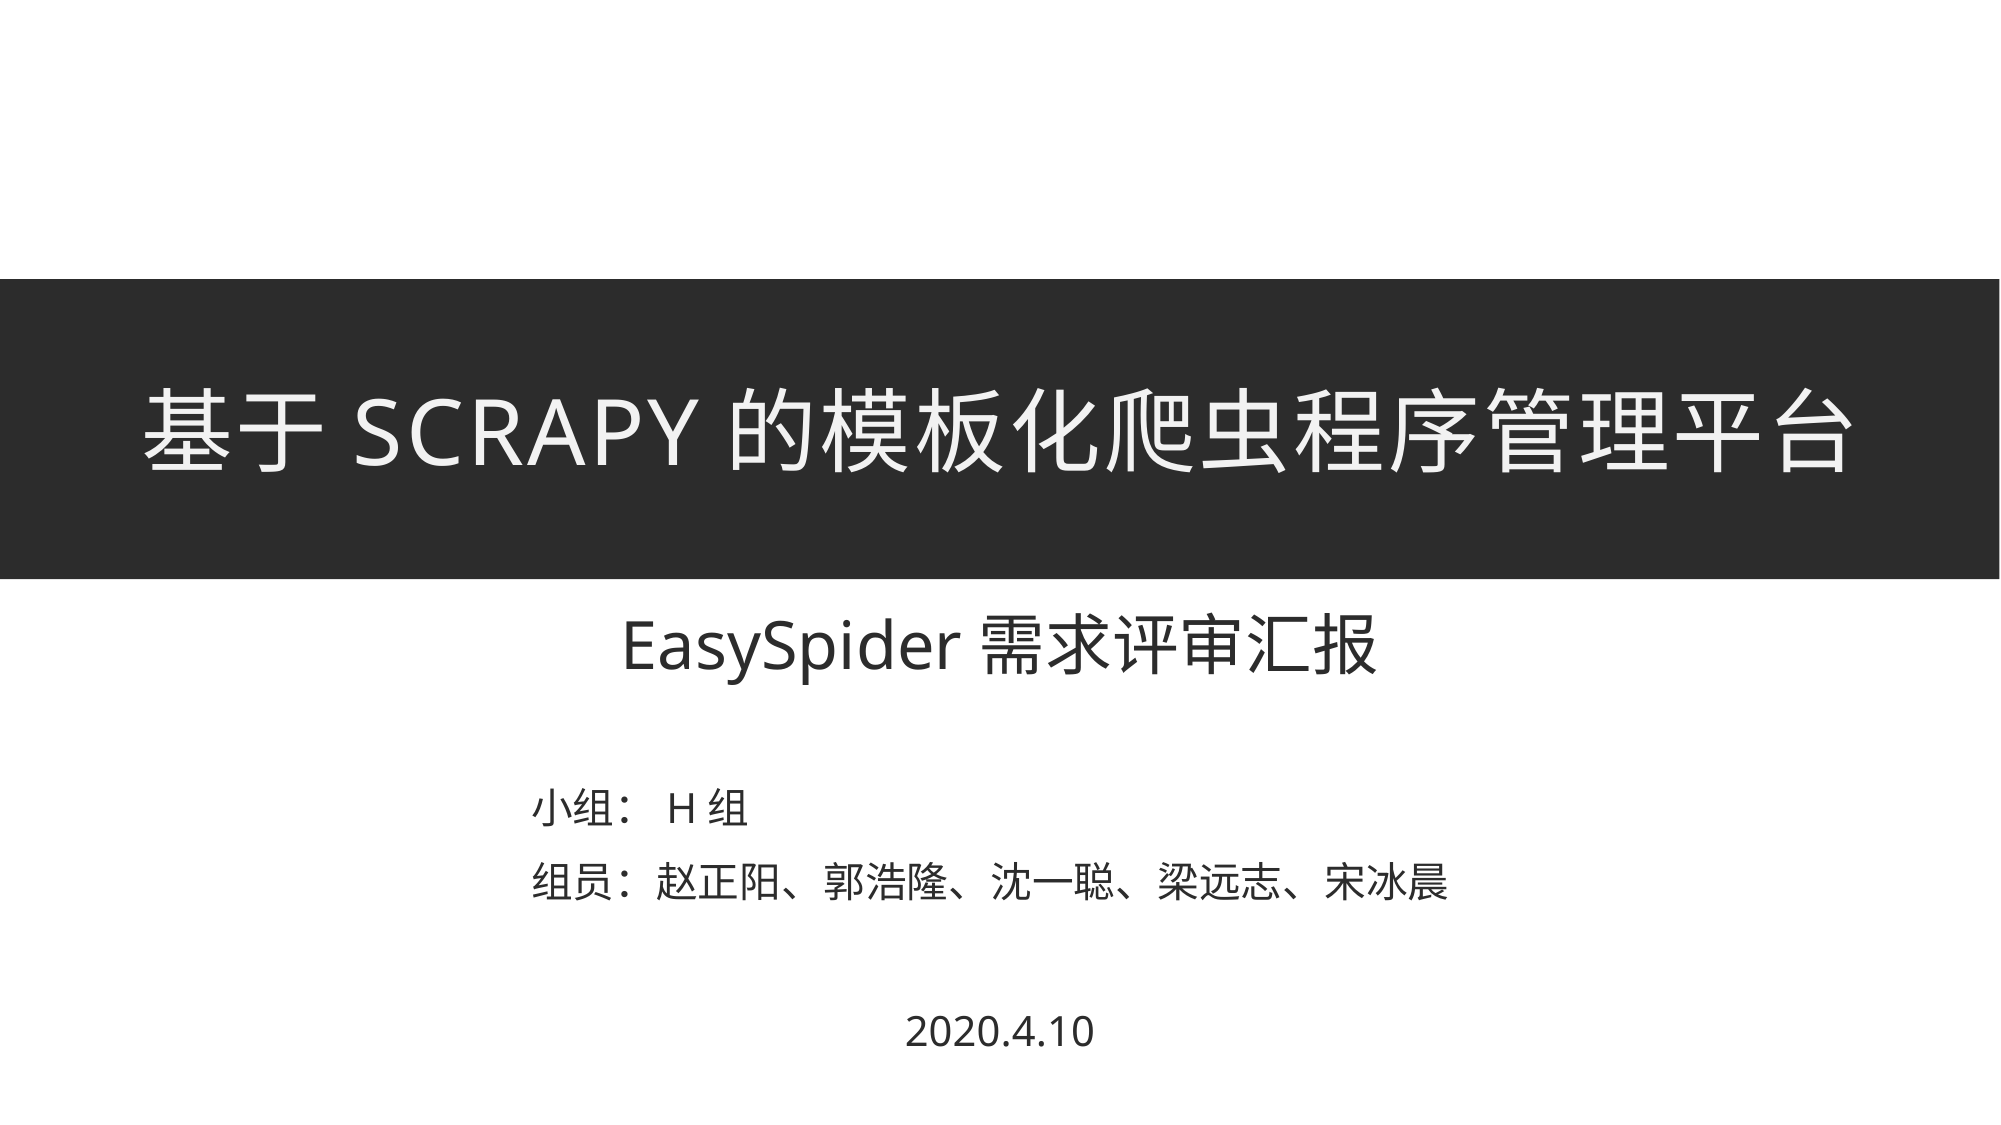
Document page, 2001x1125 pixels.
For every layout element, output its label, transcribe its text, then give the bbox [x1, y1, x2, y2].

title 基于Scrapy的模板化爬虫程序管理平台 [60, 296, 1942, 583]
subtitle EasySpider需求评审汇报 小组：H组 组员：赵正阳、郭浩隆、沈一聪、梁远志、宋冰晨 2020.4.10 [516, 604, 1484, 1067]
